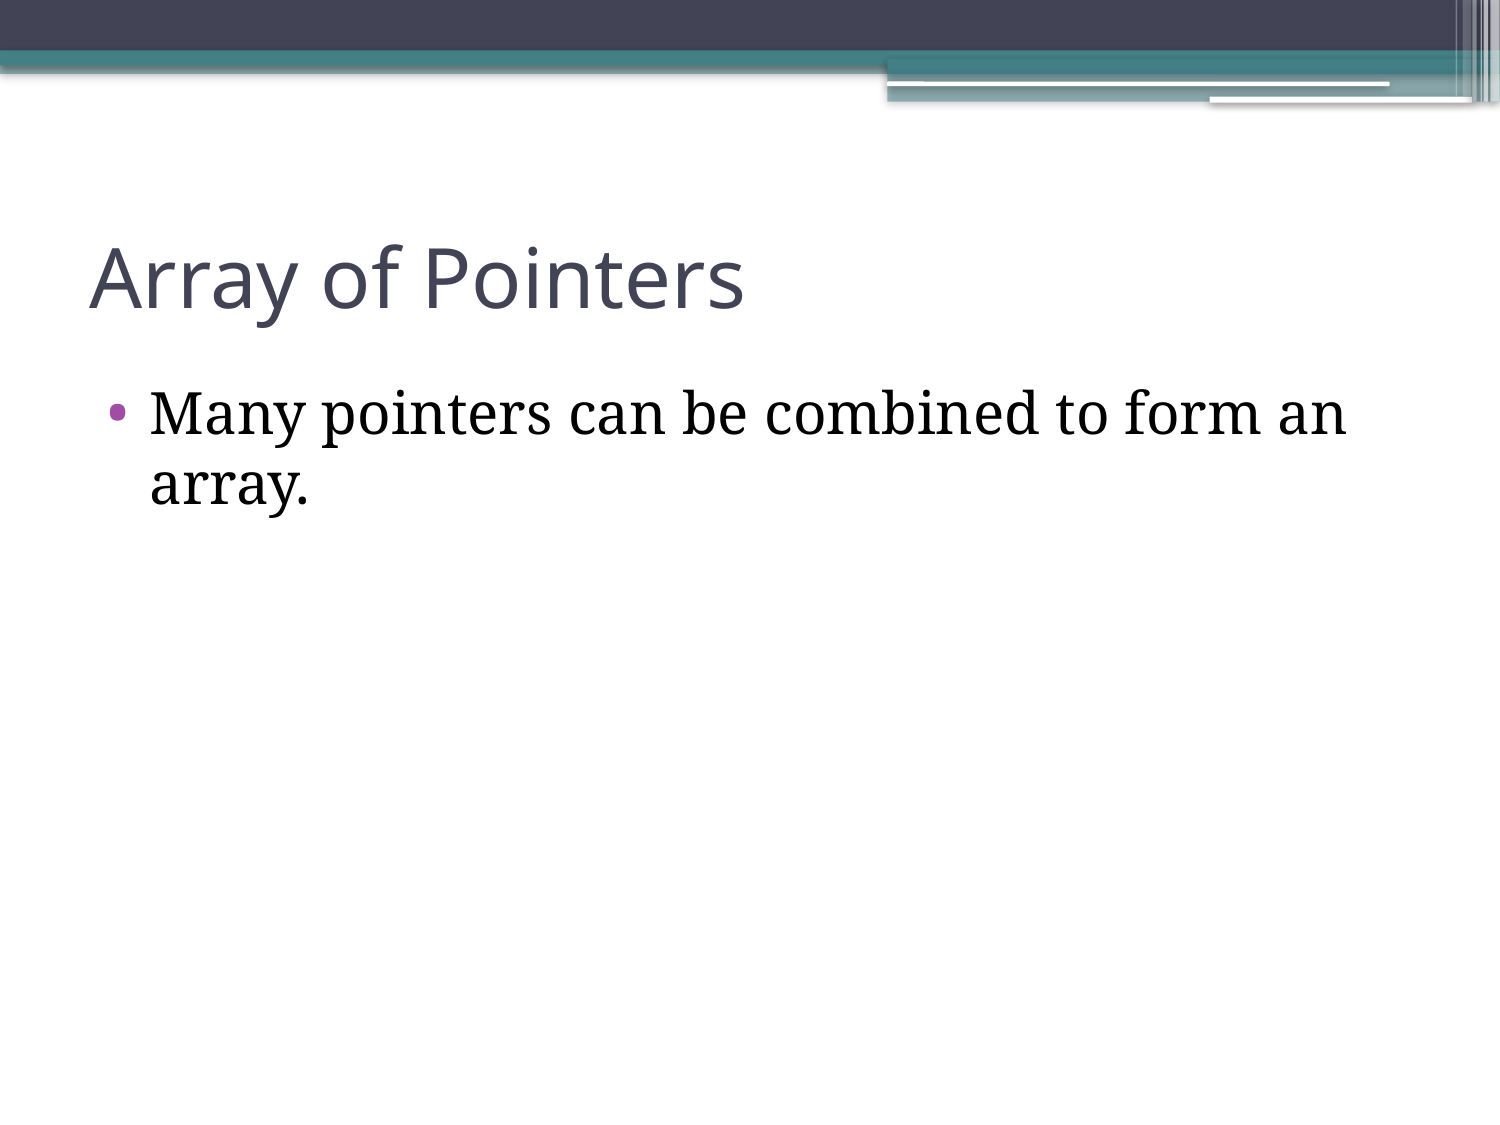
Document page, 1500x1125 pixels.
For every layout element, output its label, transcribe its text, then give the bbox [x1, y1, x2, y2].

list Many pointers can be combined to form an array. [75, 368, 1425, 1079]
title Array of Pointers [75, 187, 1425, 363]
